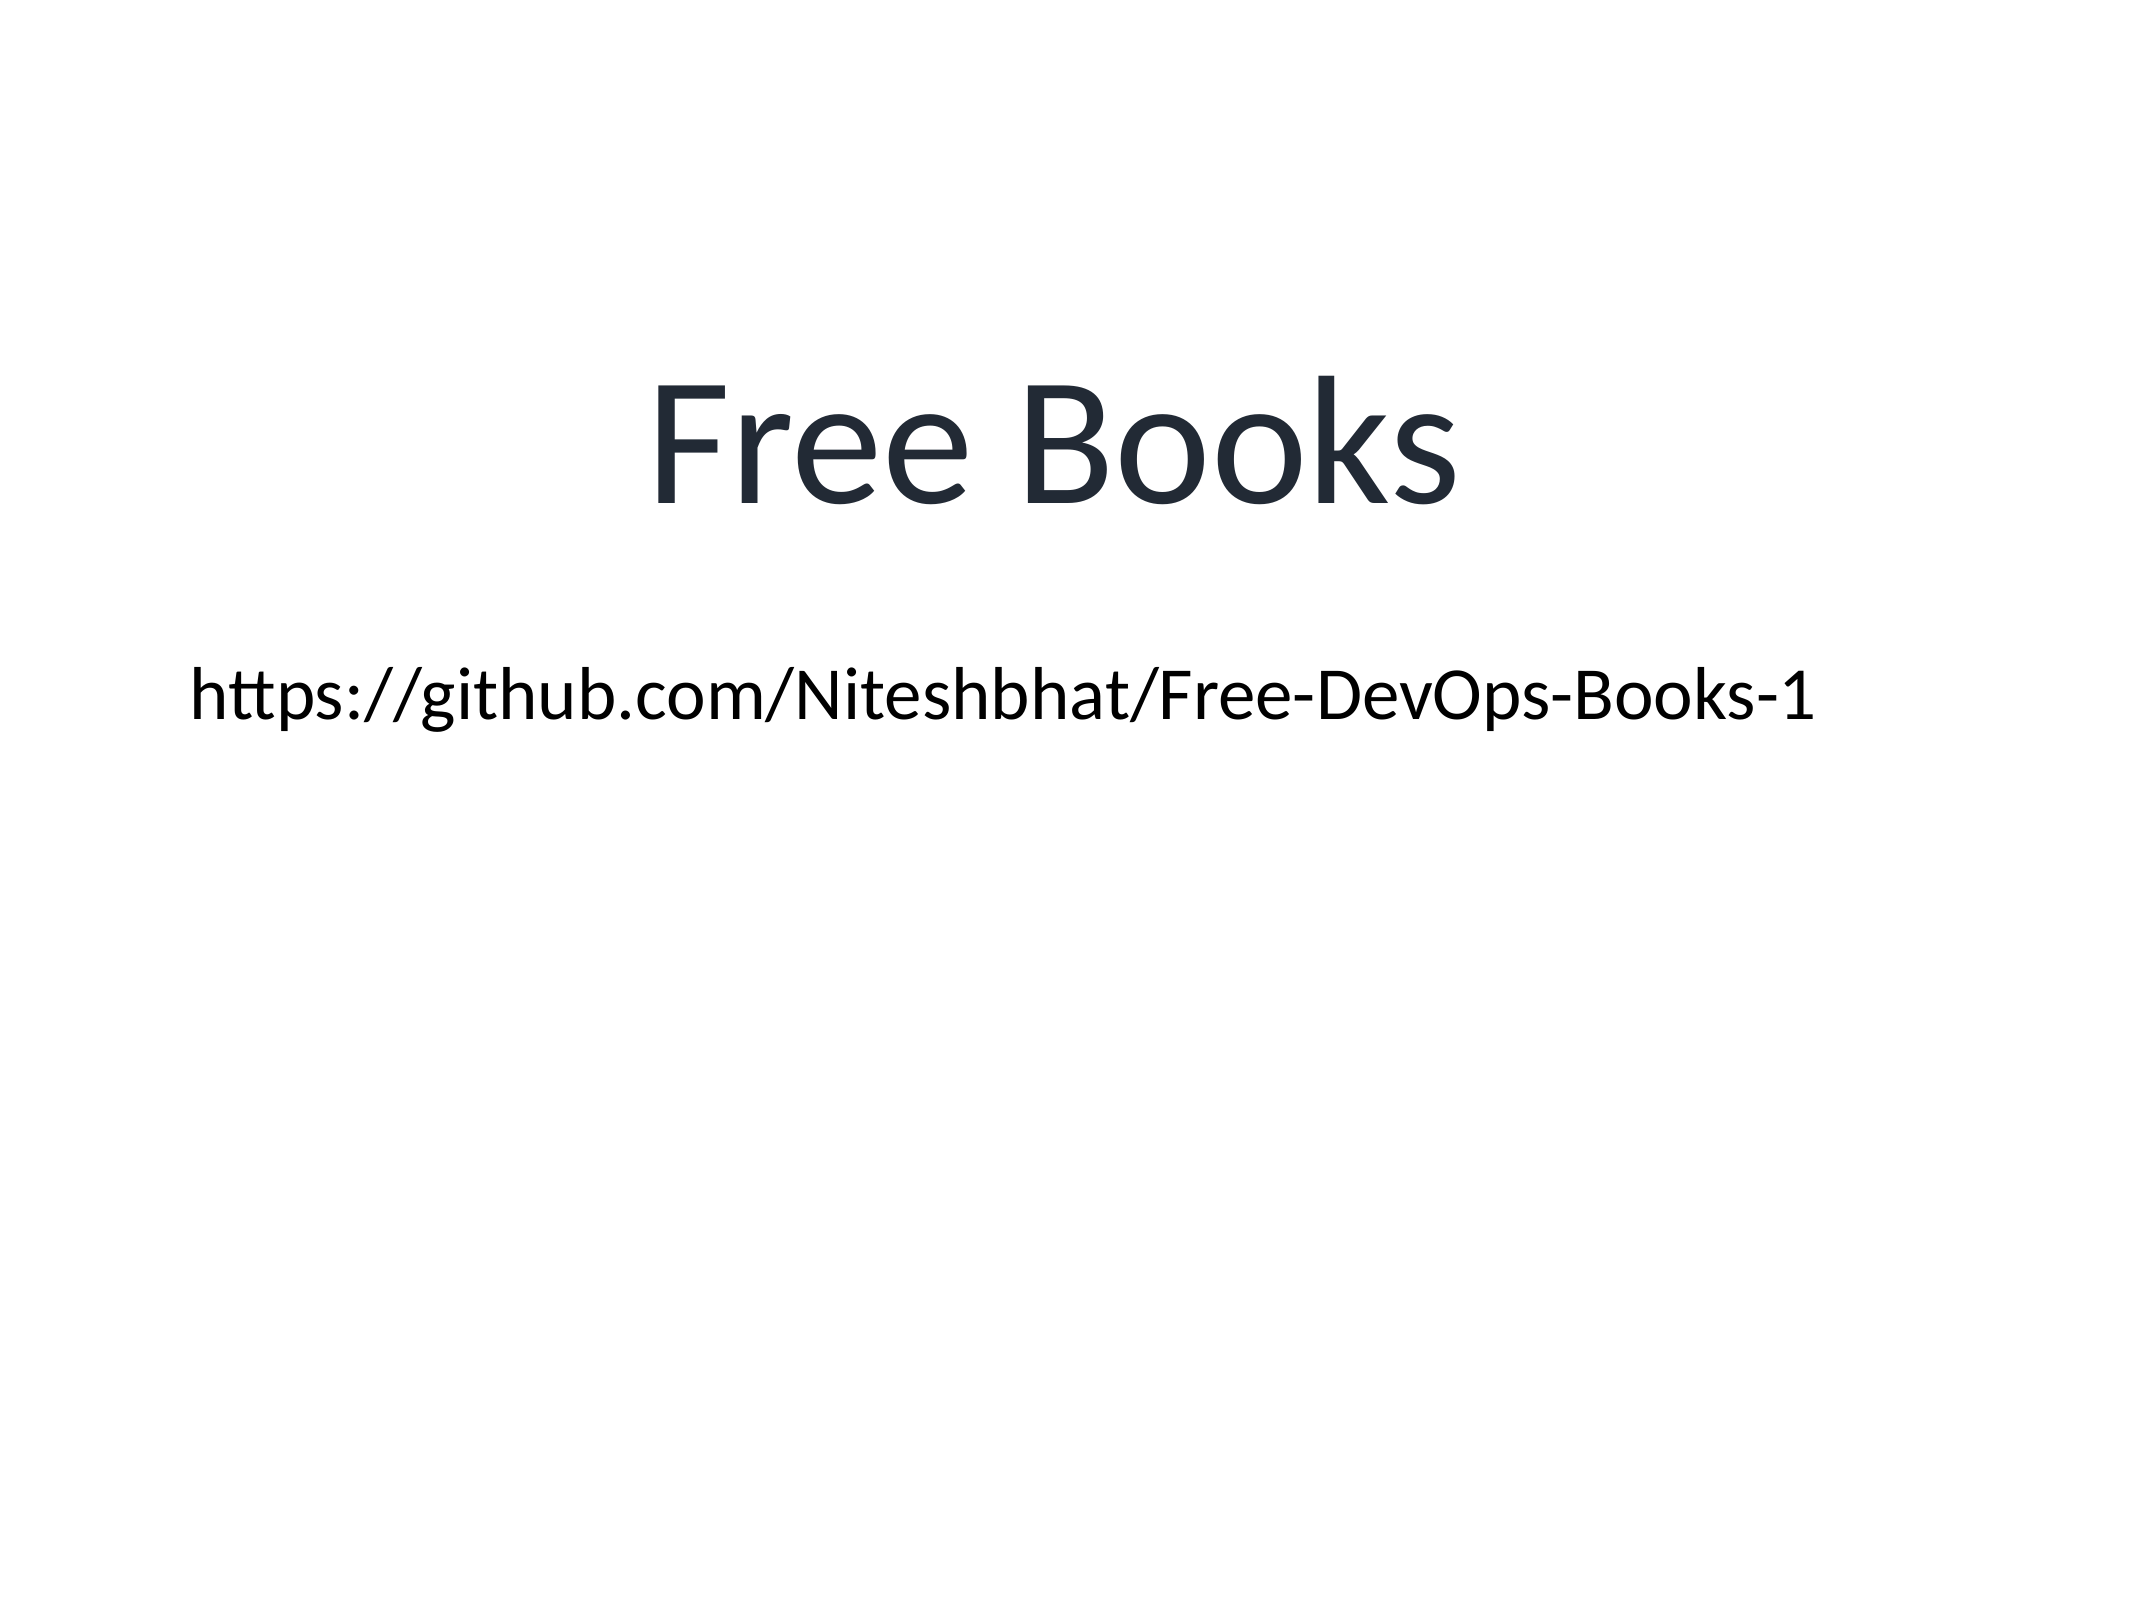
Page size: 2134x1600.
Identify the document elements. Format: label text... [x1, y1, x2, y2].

text_box Free Books [304, 312, 1805, 548]
text_box https://github.com/Niteshbhat/Free-DevOps-Books-1 [116, 637, 1892, 743]
